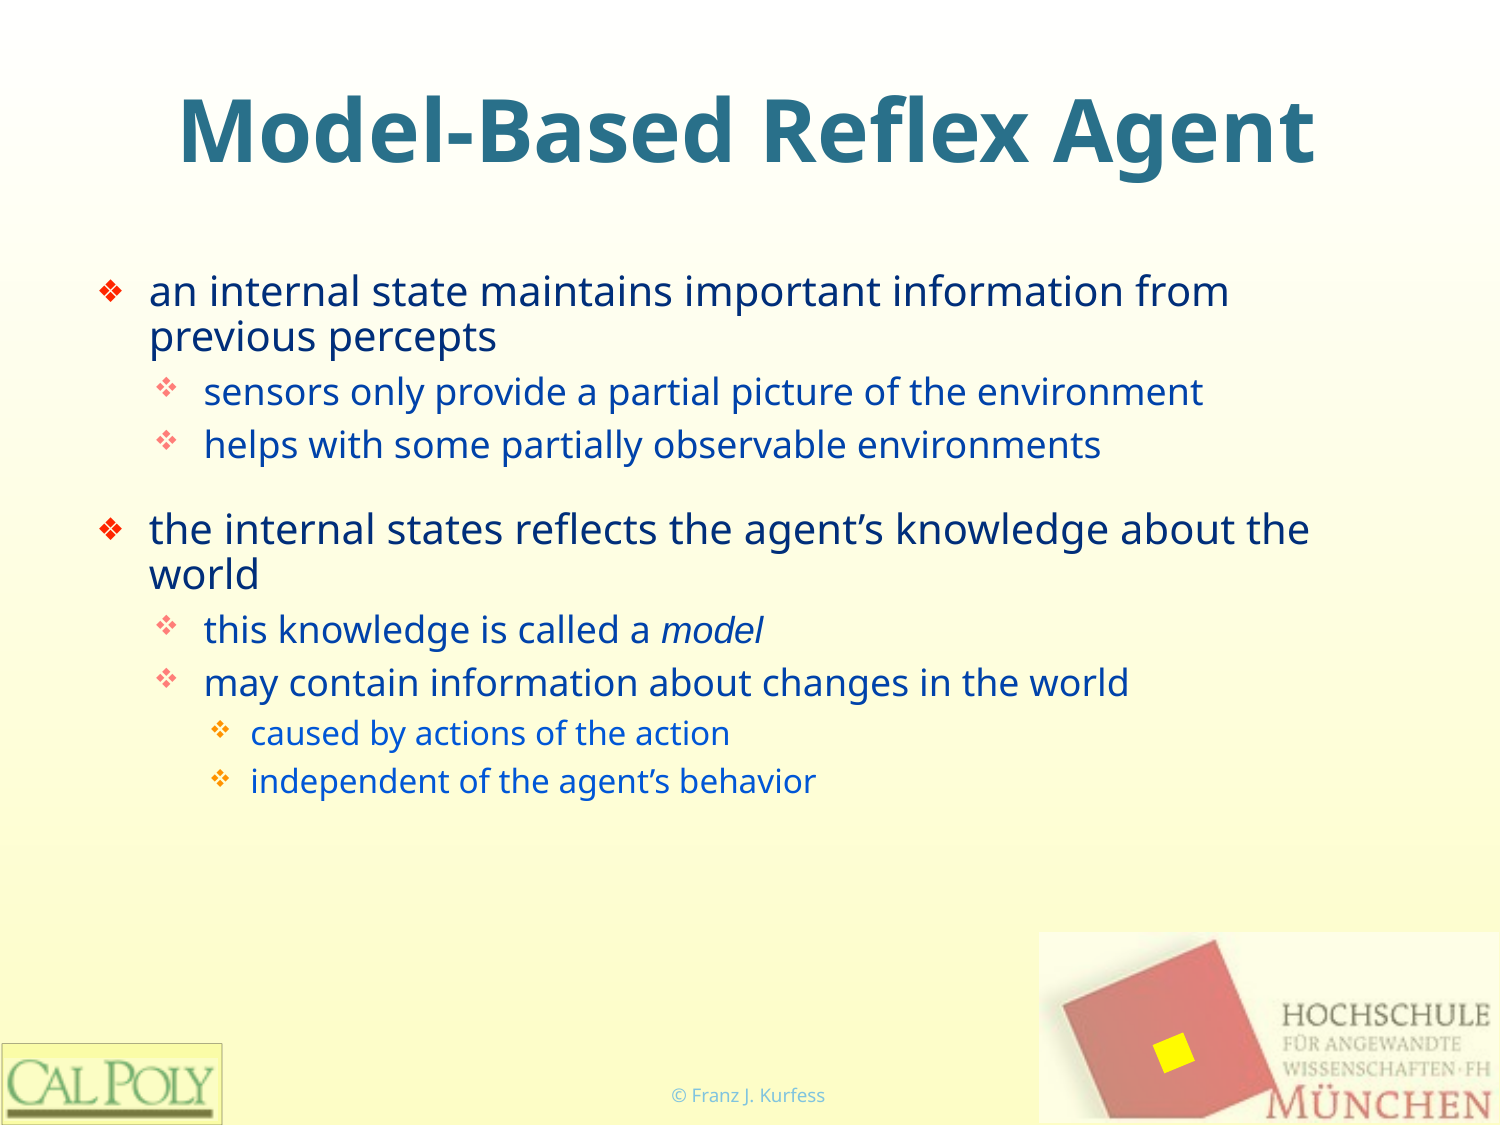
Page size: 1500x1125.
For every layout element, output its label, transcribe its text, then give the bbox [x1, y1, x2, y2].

list an internal state maintains important information from previous percepts sensors only provide a partial picture of the environment helps with some partially observable environments the internal states reflects the agent’s knowledge about the world this knowledge is called a model may contain information about changes in the world caused by actions of the action independent of the agent’s behavior [90, 264, 1410, 1049]
title Model-Based Reflex Agent [90, 0, 1410, 255]
slide_number [1152, 1032, 1196, 1074]
